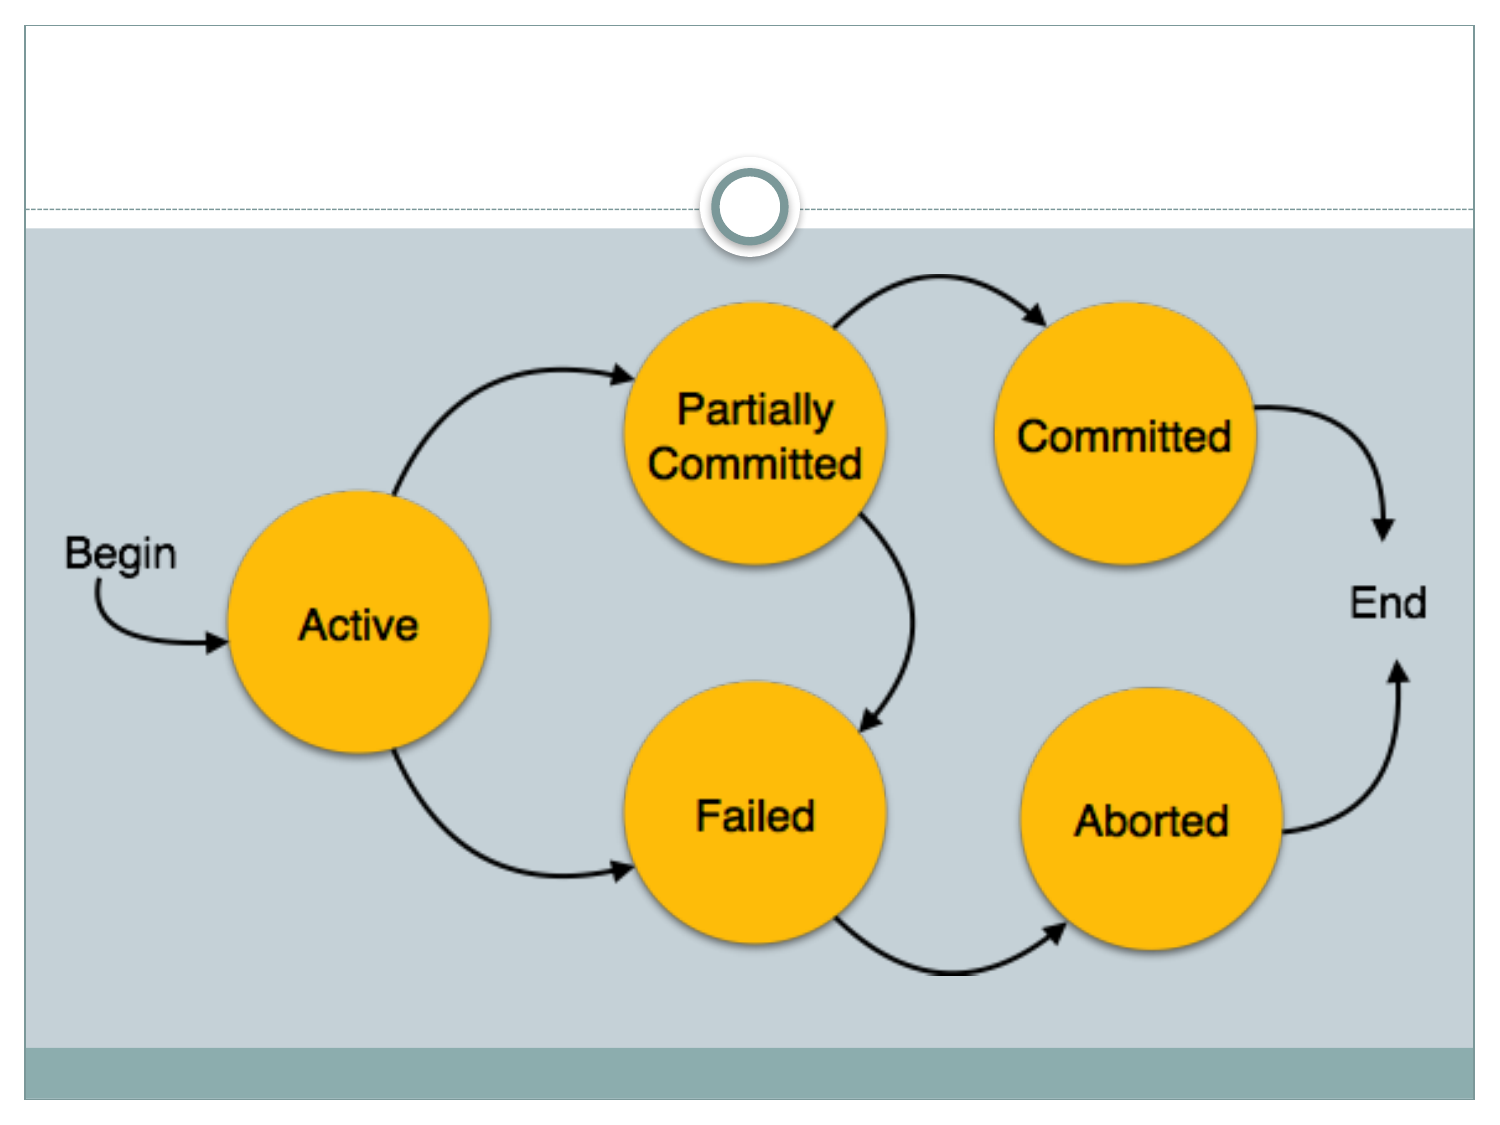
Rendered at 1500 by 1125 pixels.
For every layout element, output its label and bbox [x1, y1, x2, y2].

list [53, 274, 1441, 977]
